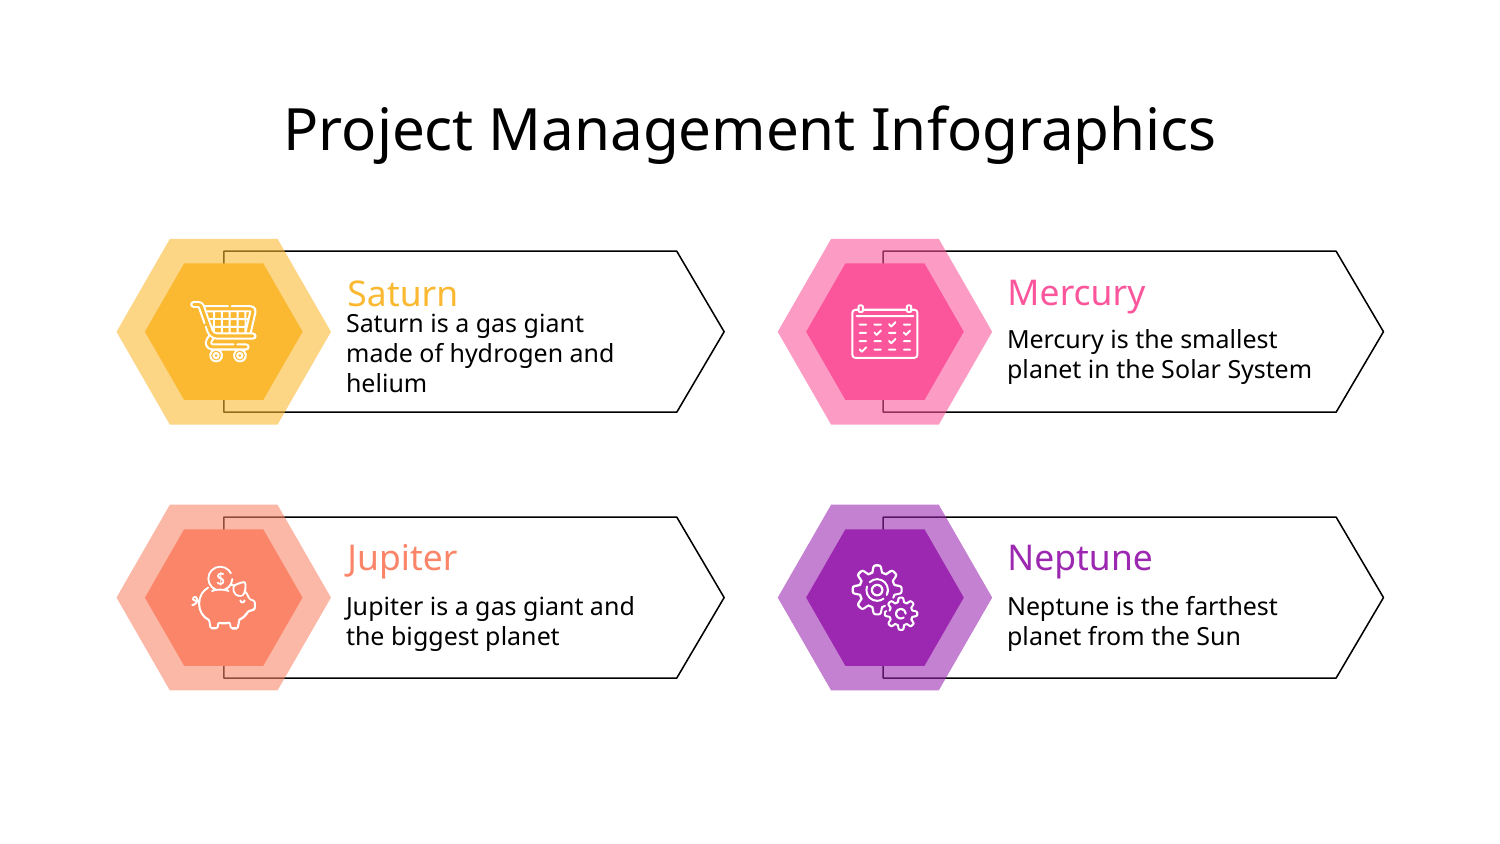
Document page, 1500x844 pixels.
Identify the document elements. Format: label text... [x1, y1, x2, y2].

title Project Management Infographics [116, 88, 1384, 167]
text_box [191, 565, 257, 630]
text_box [851, 304, 919, 360]
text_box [189, 300, 258, 363]
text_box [777, 504, 1384, 691]
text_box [851, 563, 919, 632]
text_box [116, 238, 725, 425]
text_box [116, 504, 725, 691]
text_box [777, 238, 1384, 425]
